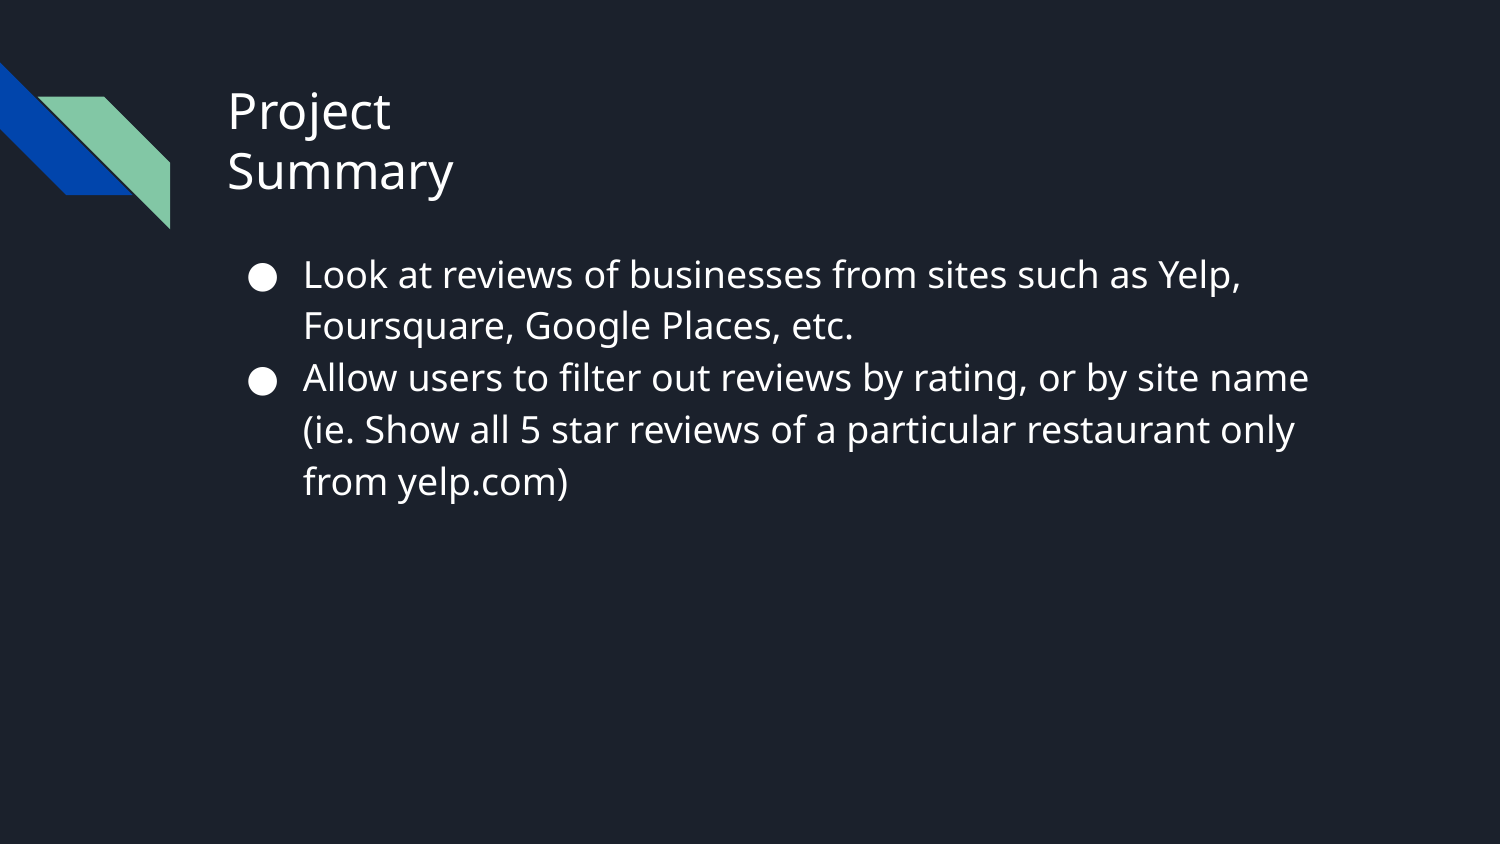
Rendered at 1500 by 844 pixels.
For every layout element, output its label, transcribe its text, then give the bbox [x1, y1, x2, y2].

title Project Summary [212, 64, 600, 148]
list Look at reviews of businesses from sites such as Yelp, Foursquare, Google Places, etc. Allow users to filter out reviews by rating, or by site name (ie. Show all 5 star reviews of a particular restaurant only from yelp.com) [212, 229, 1368, 726]
